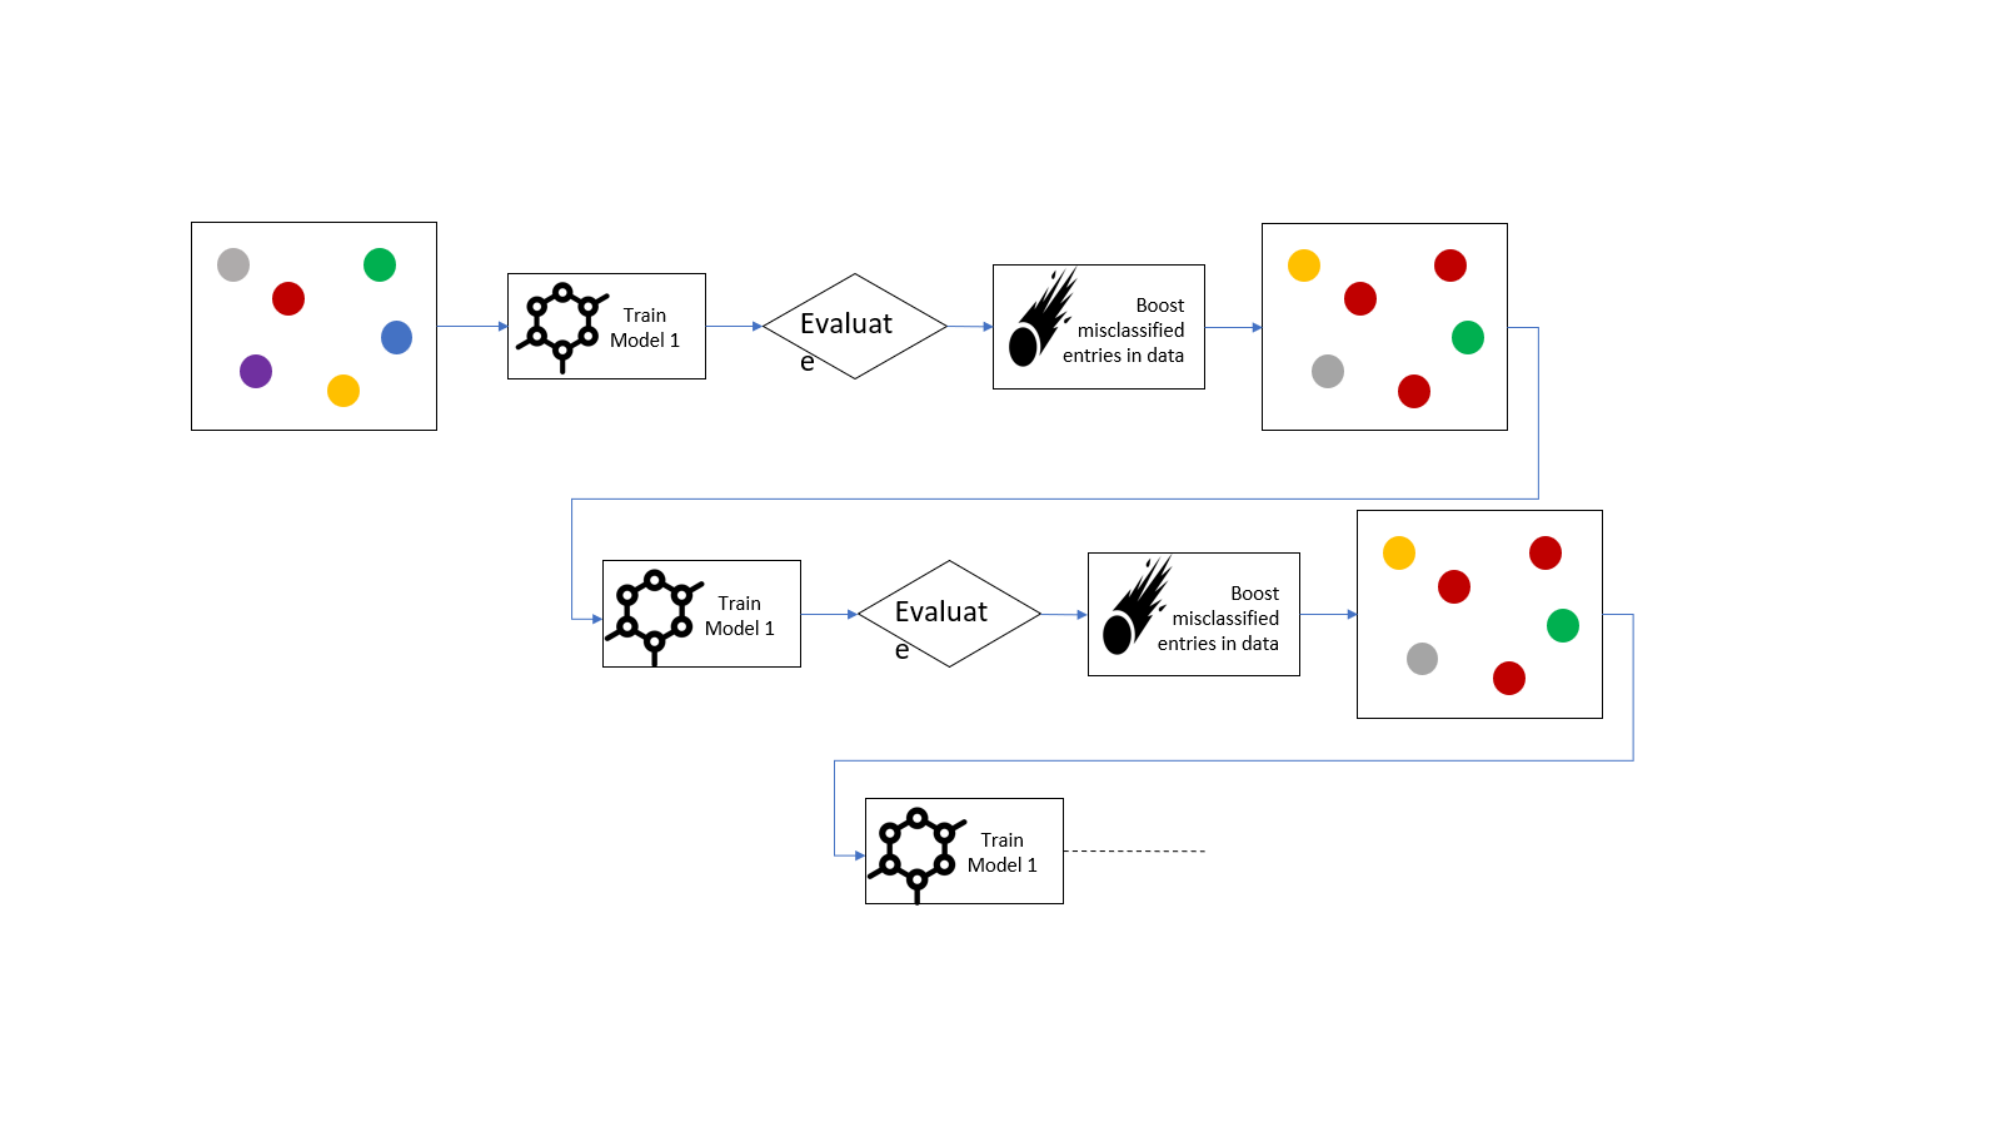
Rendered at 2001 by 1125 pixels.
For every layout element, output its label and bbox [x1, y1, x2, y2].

picture [171, 198, 1673, 927]
